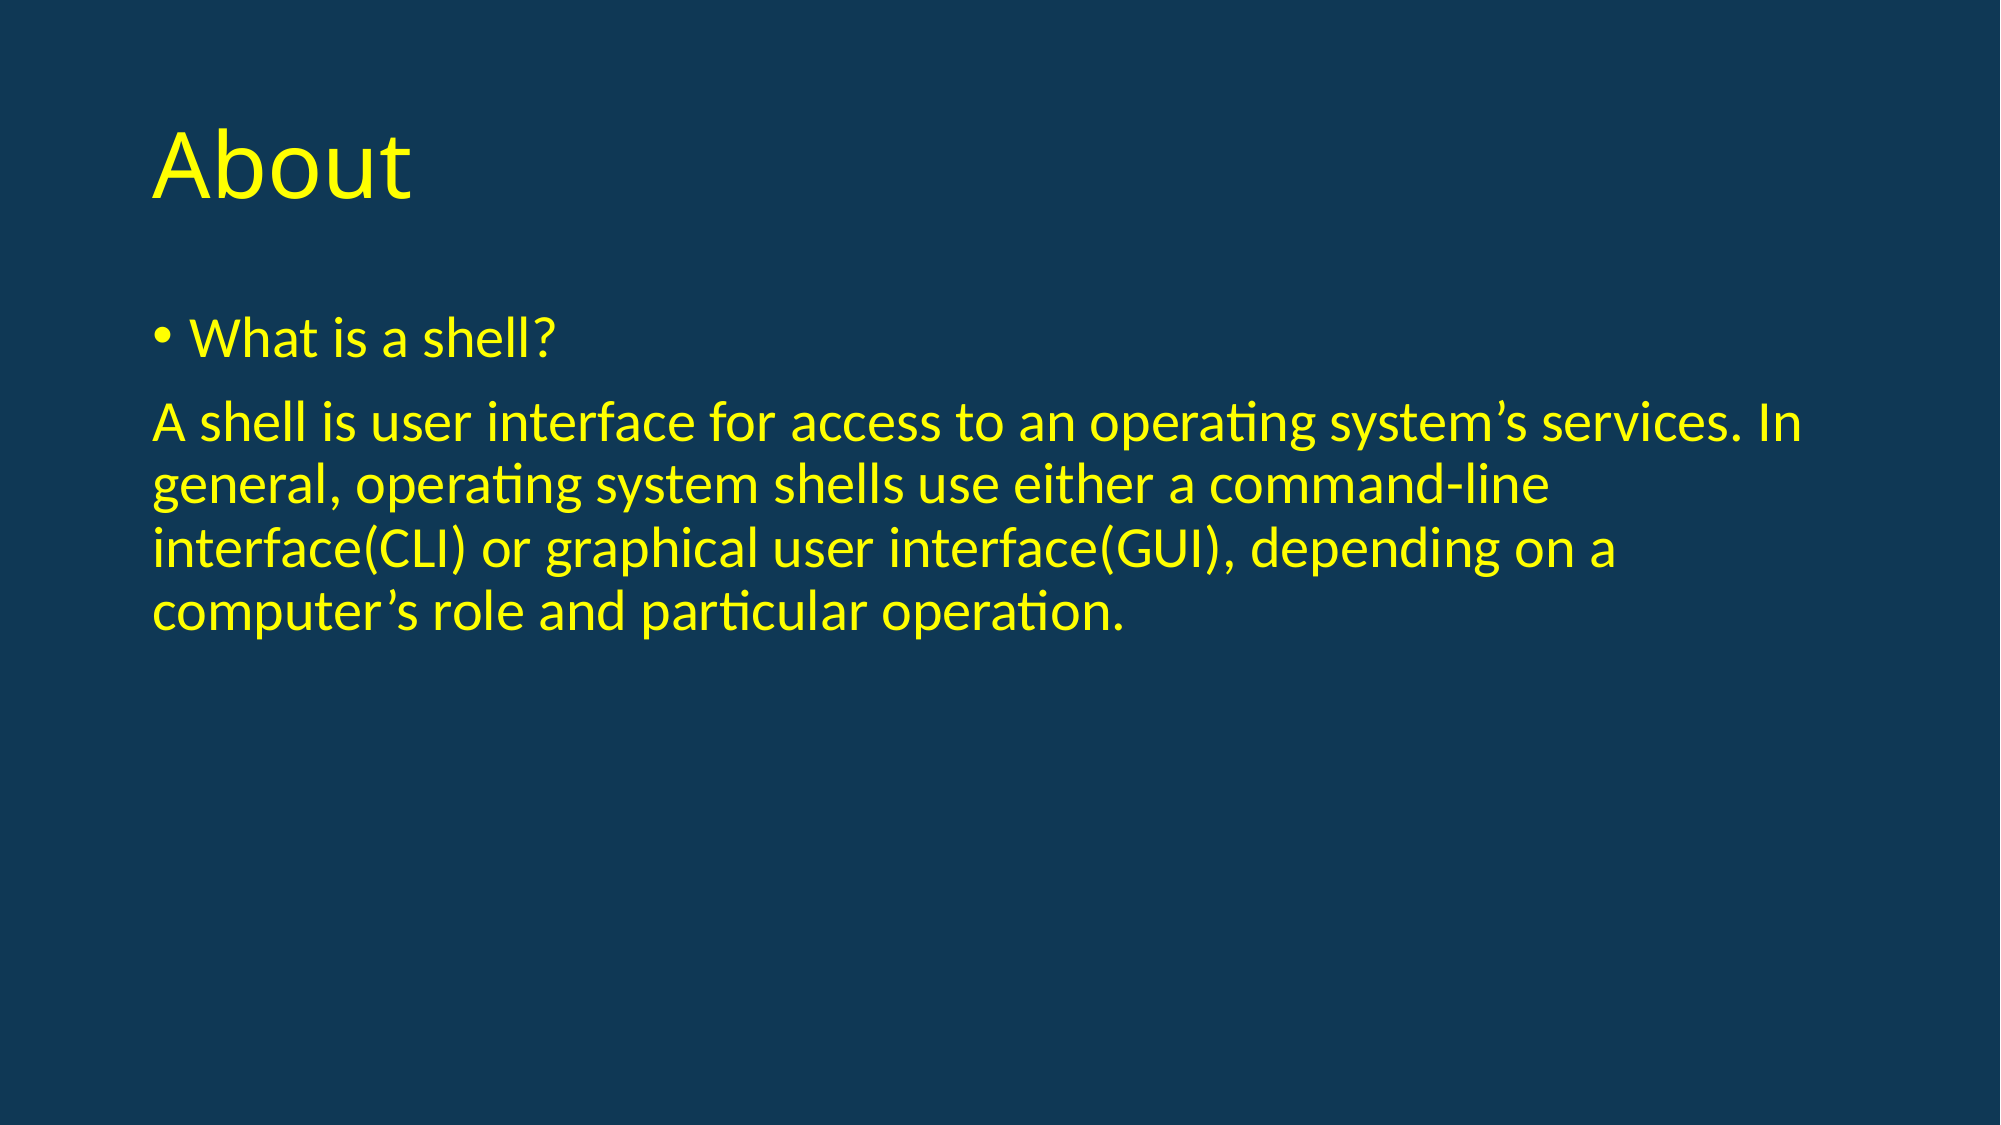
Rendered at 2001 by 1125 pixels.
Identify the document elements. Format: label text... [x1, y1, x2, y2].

list What is a shell? A shell is user interface for access to an operating system’s services. In general, operating system shells use either a command-line interface(CLI) or graphical user interface(GUI), depending on a computer’s role and particular operation. [137, 299, 1863, 1014]
title About [137, 59, 1863, 278]
